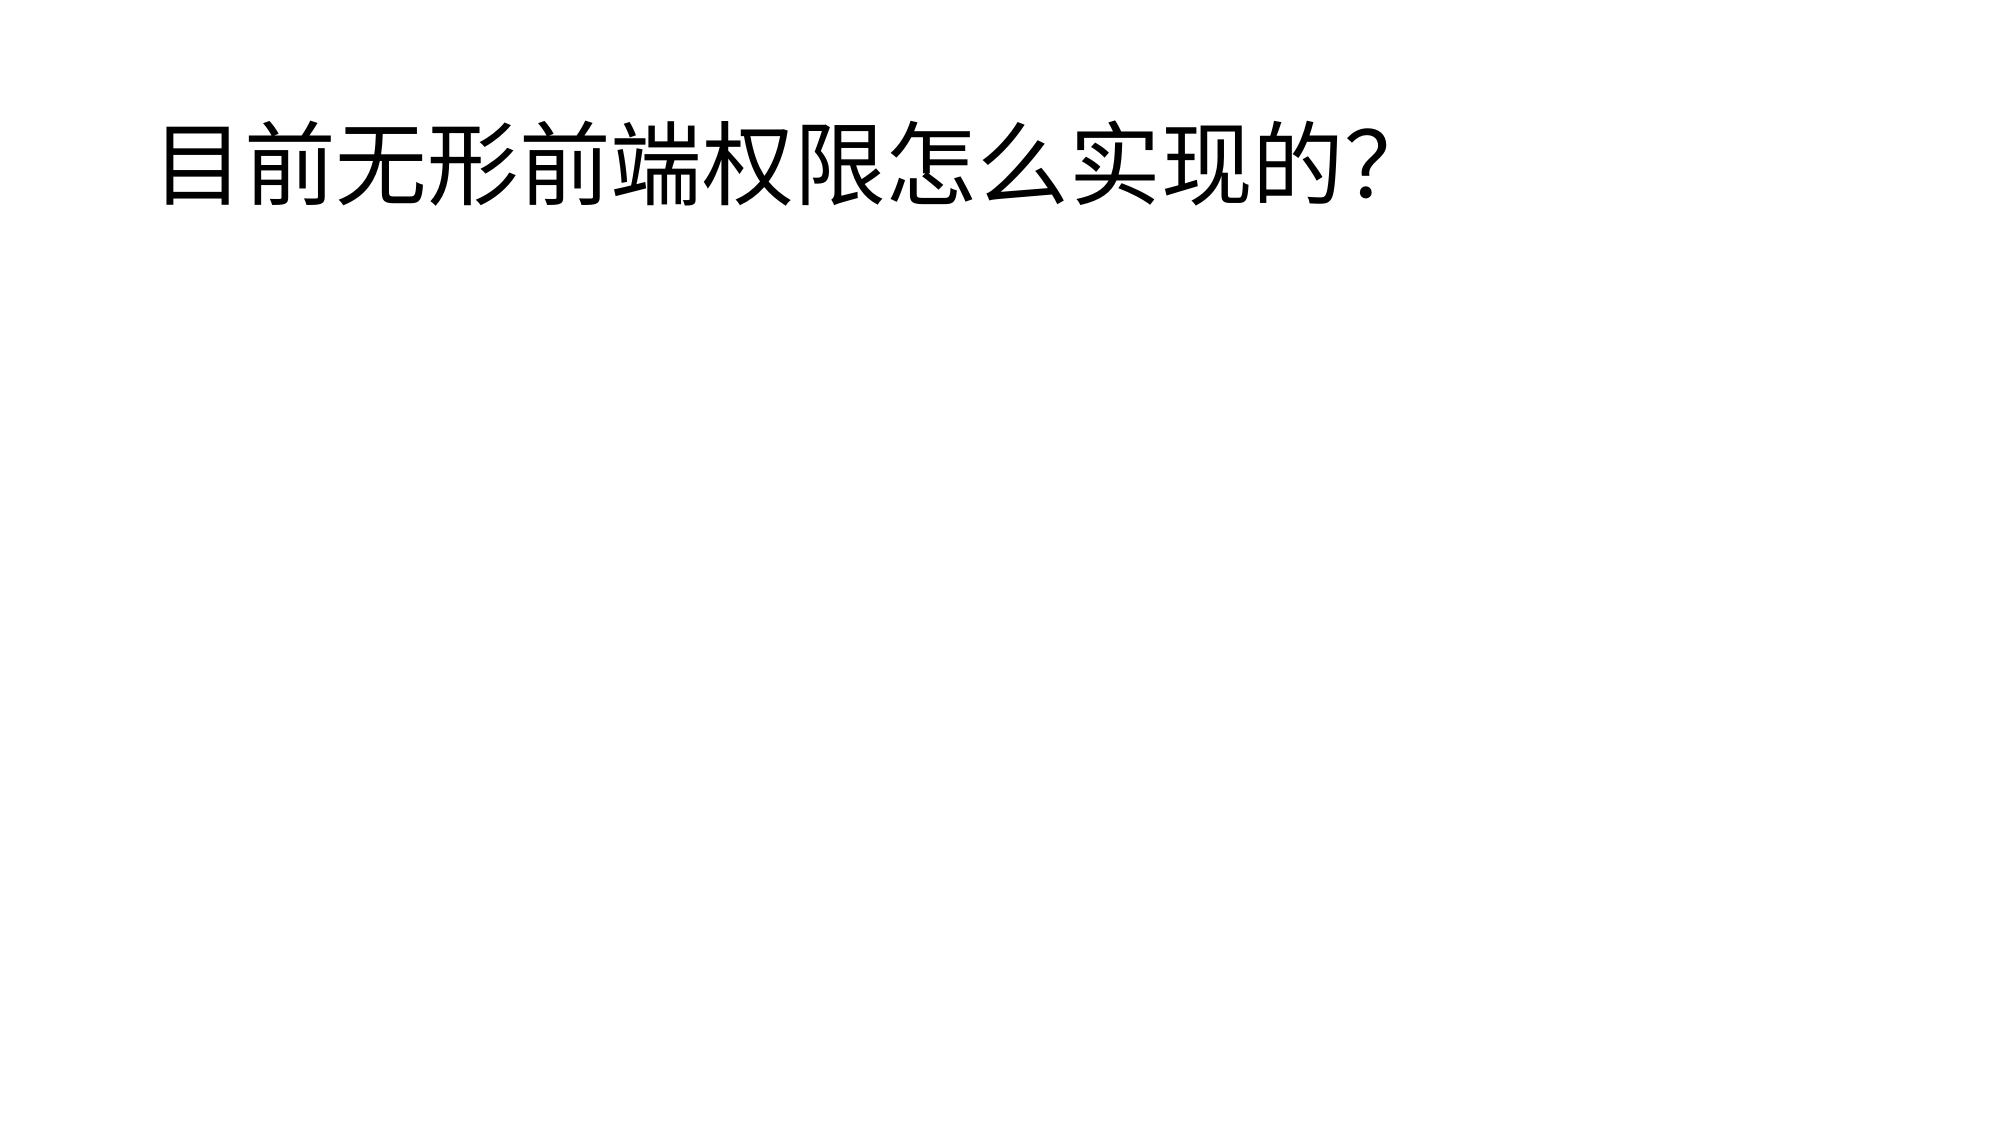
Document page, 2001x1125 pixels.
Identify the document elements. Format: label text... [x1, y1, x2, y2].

title 目前无形前端权限怎么实现的？ [137, 59, 1863, 278]
